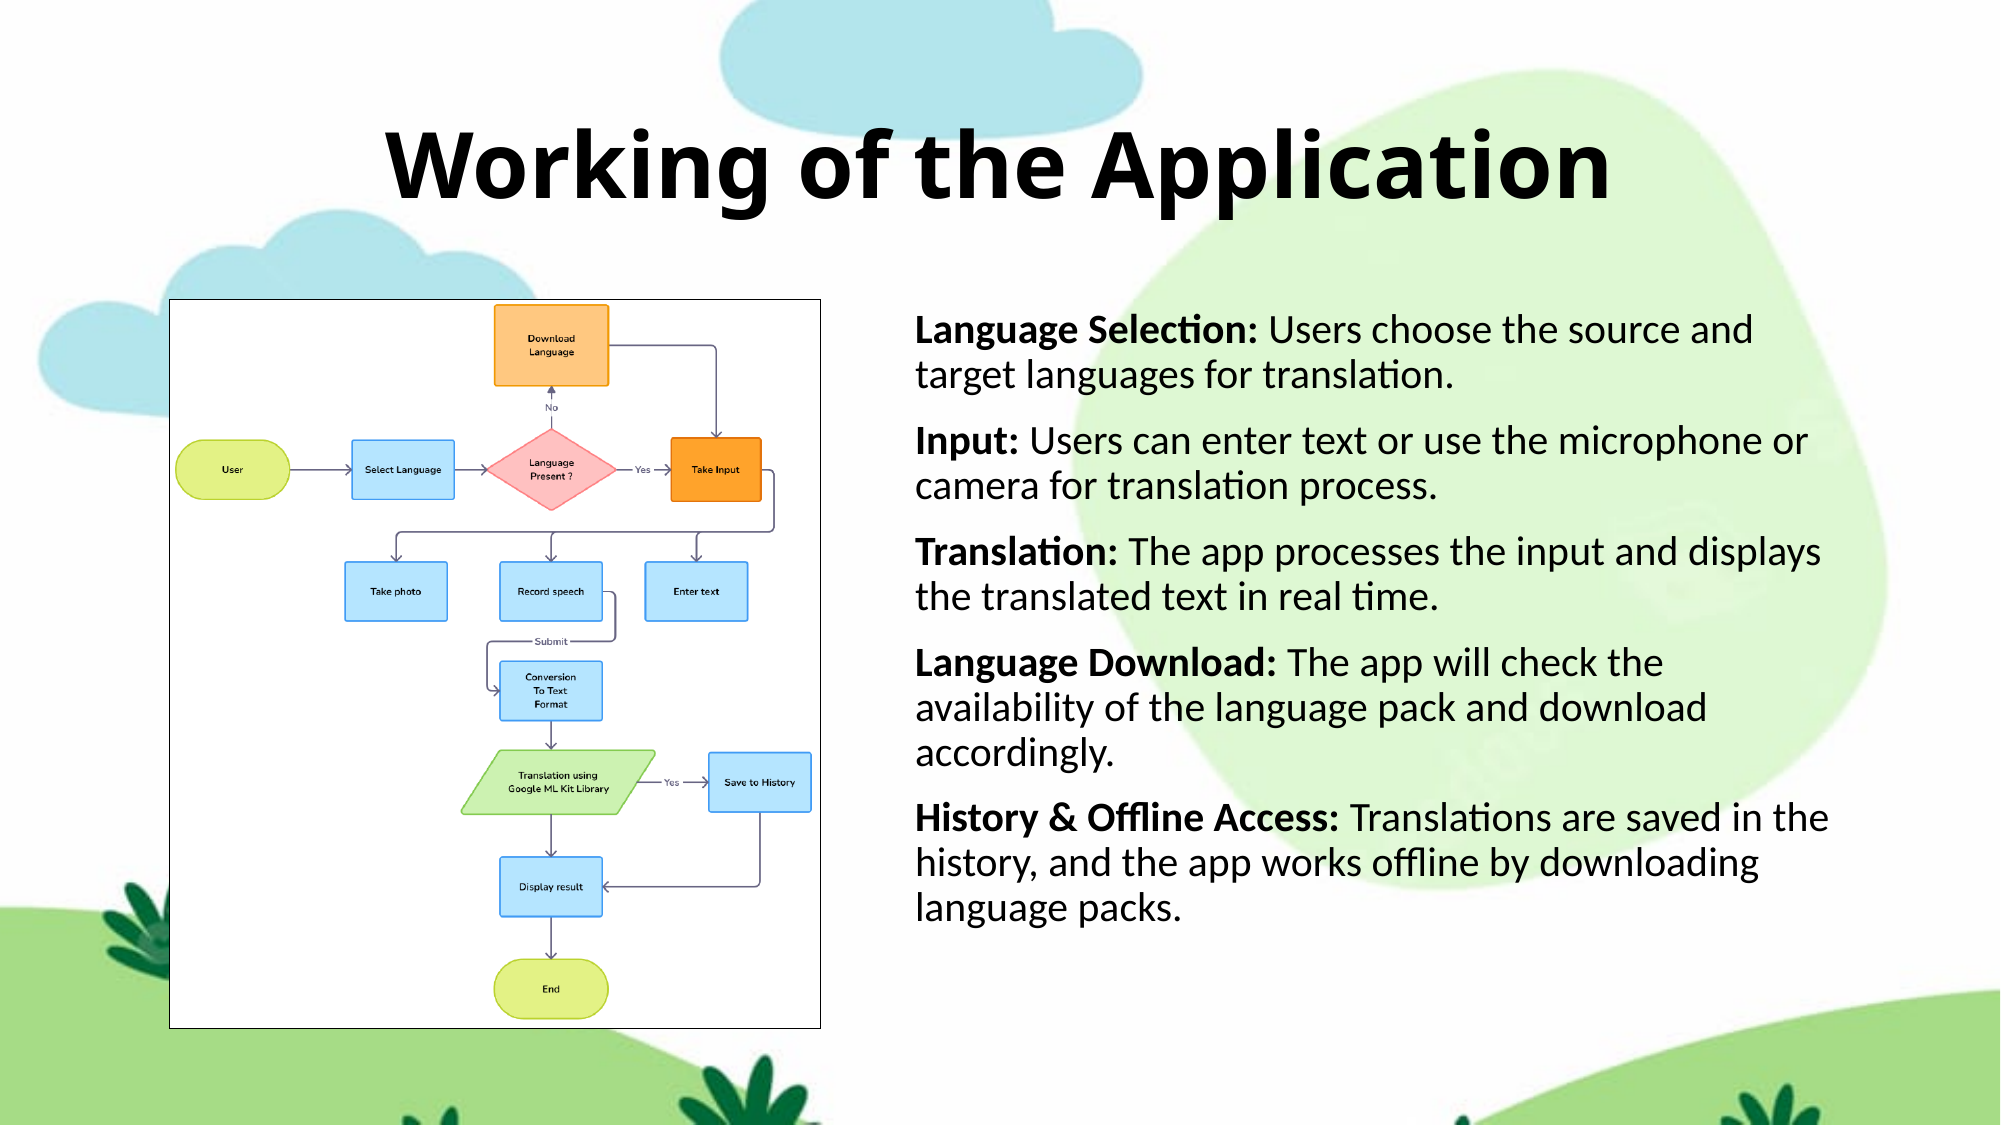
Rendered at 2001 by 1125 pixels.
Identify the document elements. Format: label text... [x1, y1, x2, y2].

picture [0, 0, 2001, 1125]
list Language Selection: Users choose the source and target languages for translation. Input: Users can enter text or use the microphone or camera for translation process. Translation: The app processes the input and displays the translated text in real time. Language Download: The app will check the availability of the language pack and download accordingly. History & Offline Access: Translations are saved in the history, and the app works offline by downloading language packs. [900, 299, 1863, 1029]
title Working of the Application [137, 59, 1863, 278]
